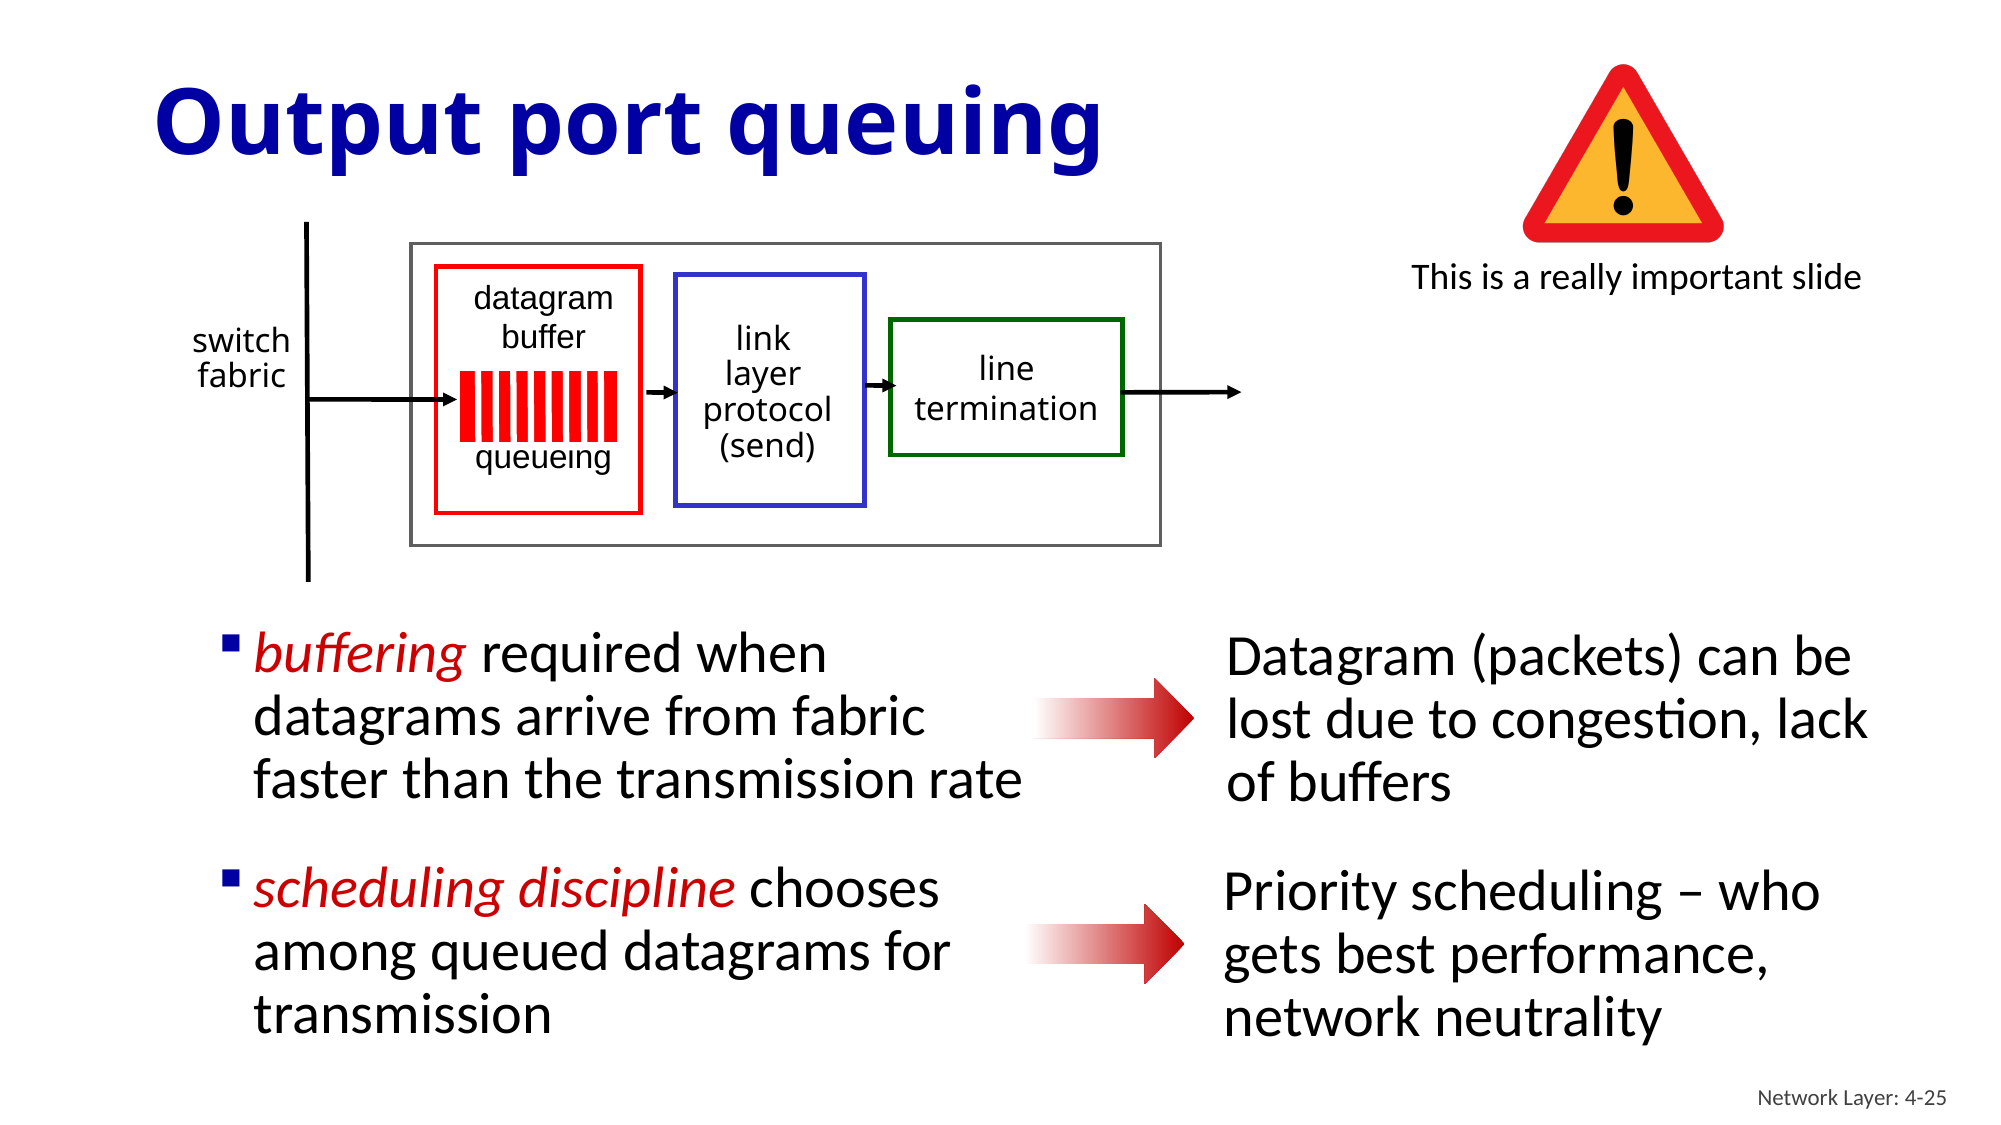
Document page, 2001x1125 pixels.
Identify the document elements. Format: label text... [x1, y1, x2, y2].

text_box scheduling discipline chooses among queued datagrams for transmission [181, 850, 1024, 1062]
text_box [1024, 853, 1897, 1060]
title Output port queuing [137, 51, 1393, 198]
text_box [1393, 50, 1881, 306]
text_box buffering required when datagrams arrive from fabric faster than the transmission rate [181, 615, 1078, 847]
slide_number Network Layer: 4-25 [1512, 1066, 1963, 1125]
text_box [155, 221, 1242, 582]
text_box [1033, 618, 1885, 825]
